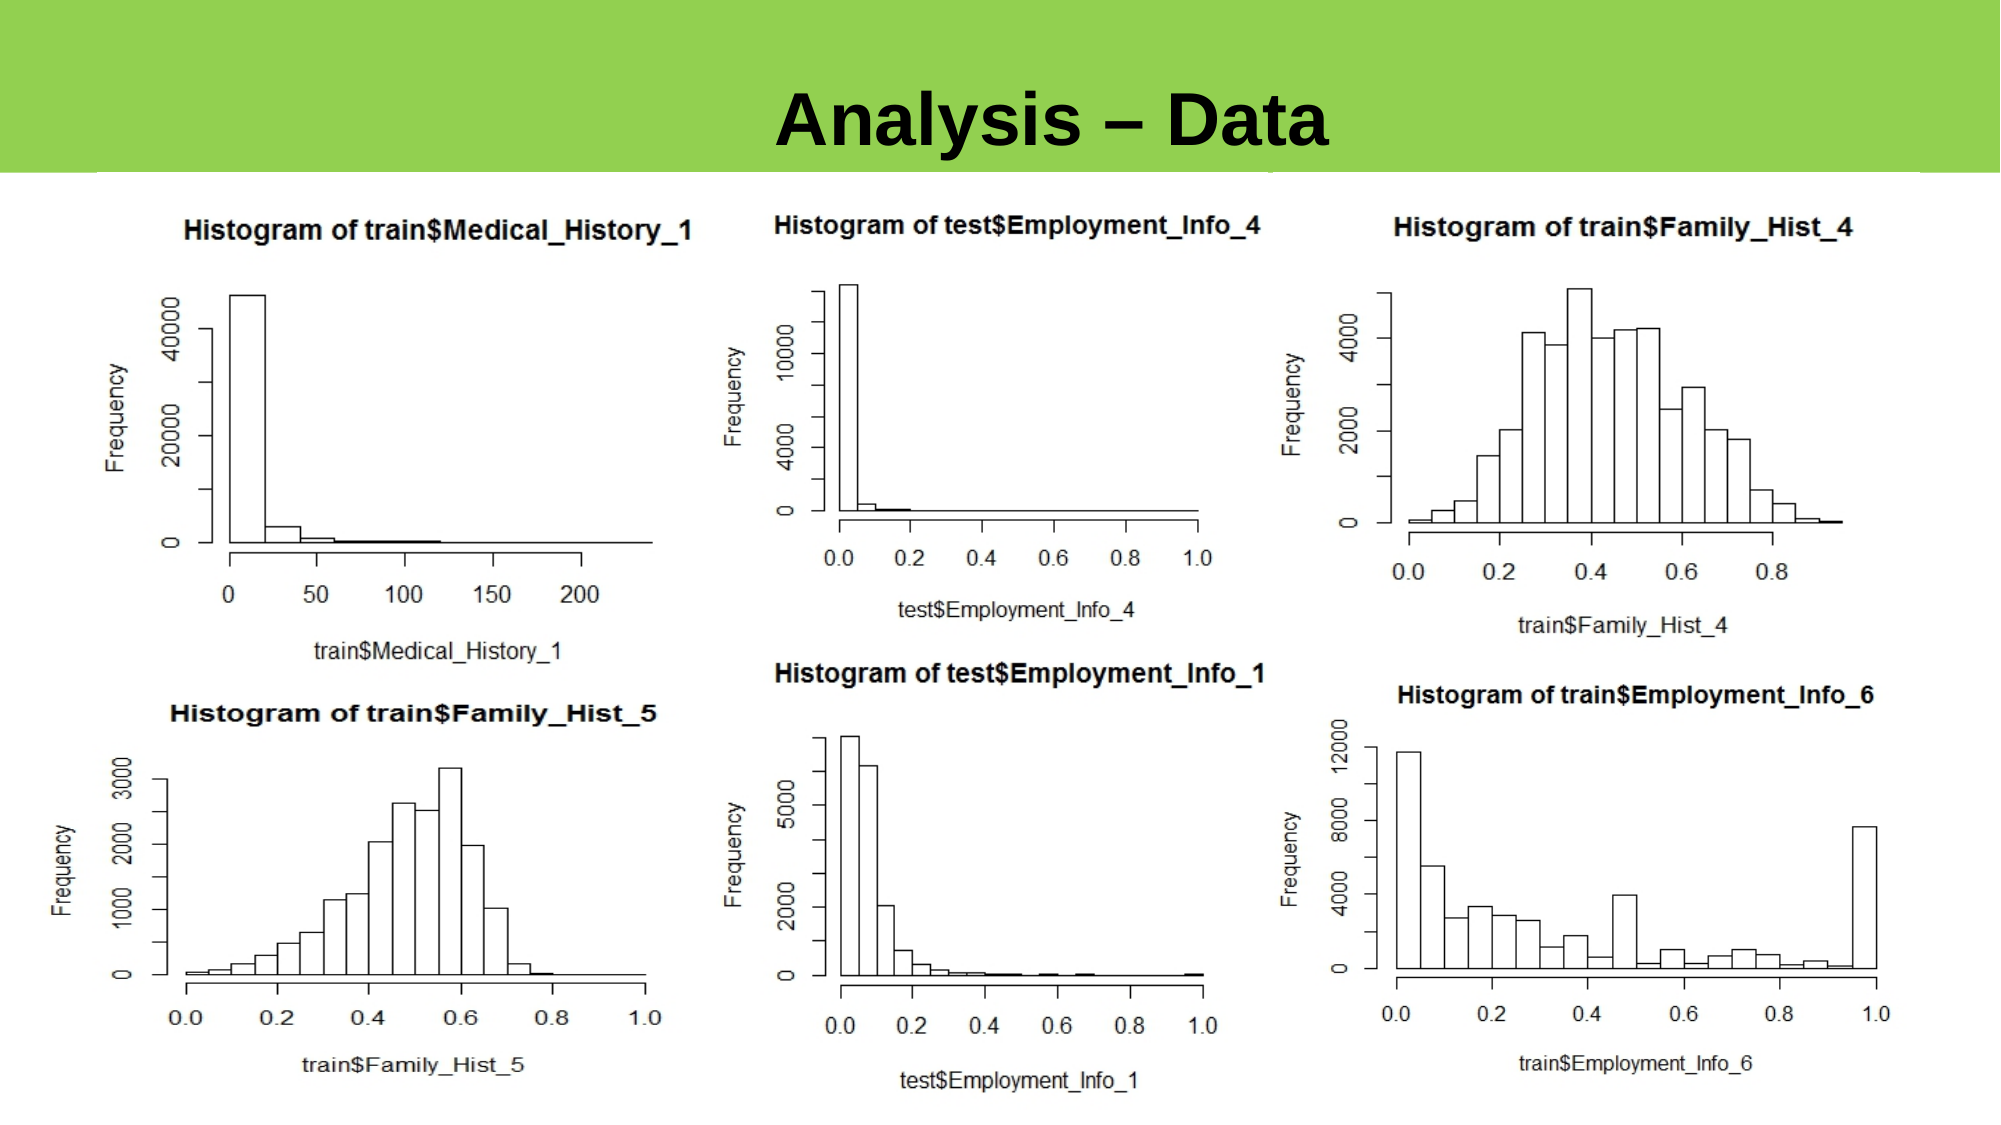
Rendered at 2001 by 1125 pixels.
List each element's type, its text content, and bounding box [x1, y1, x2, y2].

title Analysis – Data [0, 0, 2000, 173]
picture [42, 172, 1949, 1122]
